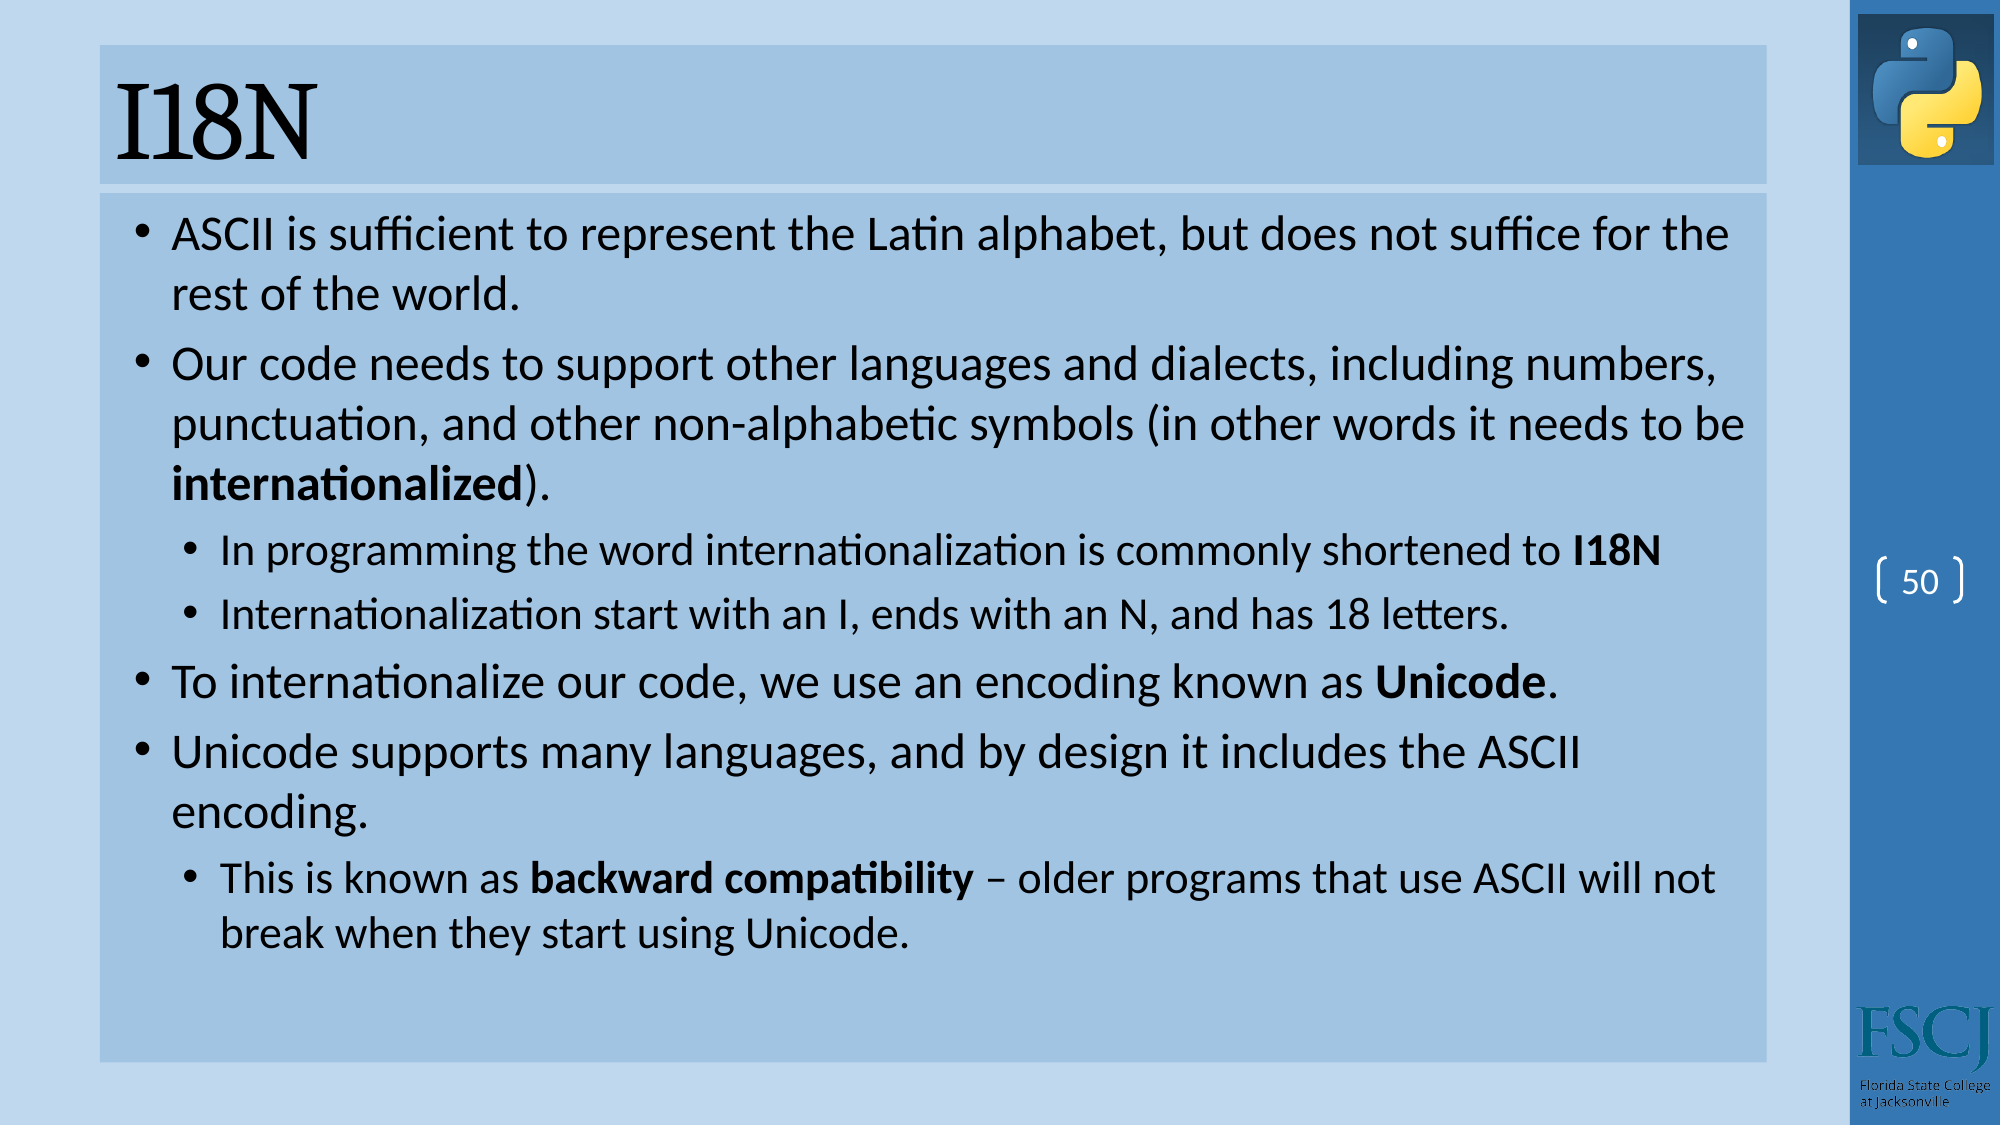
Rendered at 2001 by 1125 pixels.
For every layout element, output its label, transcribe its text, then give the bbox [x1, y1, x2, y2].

title I18N [99, 45, 1767, 184]
slide_number 50 [1876, 555, 1964, 604]
picture [1858, 14, 1994, 165]
list ASCII is sufficient to represent the Latin alphabet, but does not suffice for the rest of the world. Our code needs to support other languages and dialects, including numbers, punctuation, and other non-alphabetic symbols (in other words it needs to be internationalized). In programming the word internationalization is commonly shortened to I18N Internationalization start with an I, ends with an N, and has 18 letters. To internationalize our code, we use an encoding known as Unicode. Unicode supports many languages, and by design it includes the ASCII encoding. This is known as backward compatibility – older programs that use ASCII will not break when they start using Unicode. [99, 193, 1767, 1063]
picture [1856, 1006, 1994, 1109]
